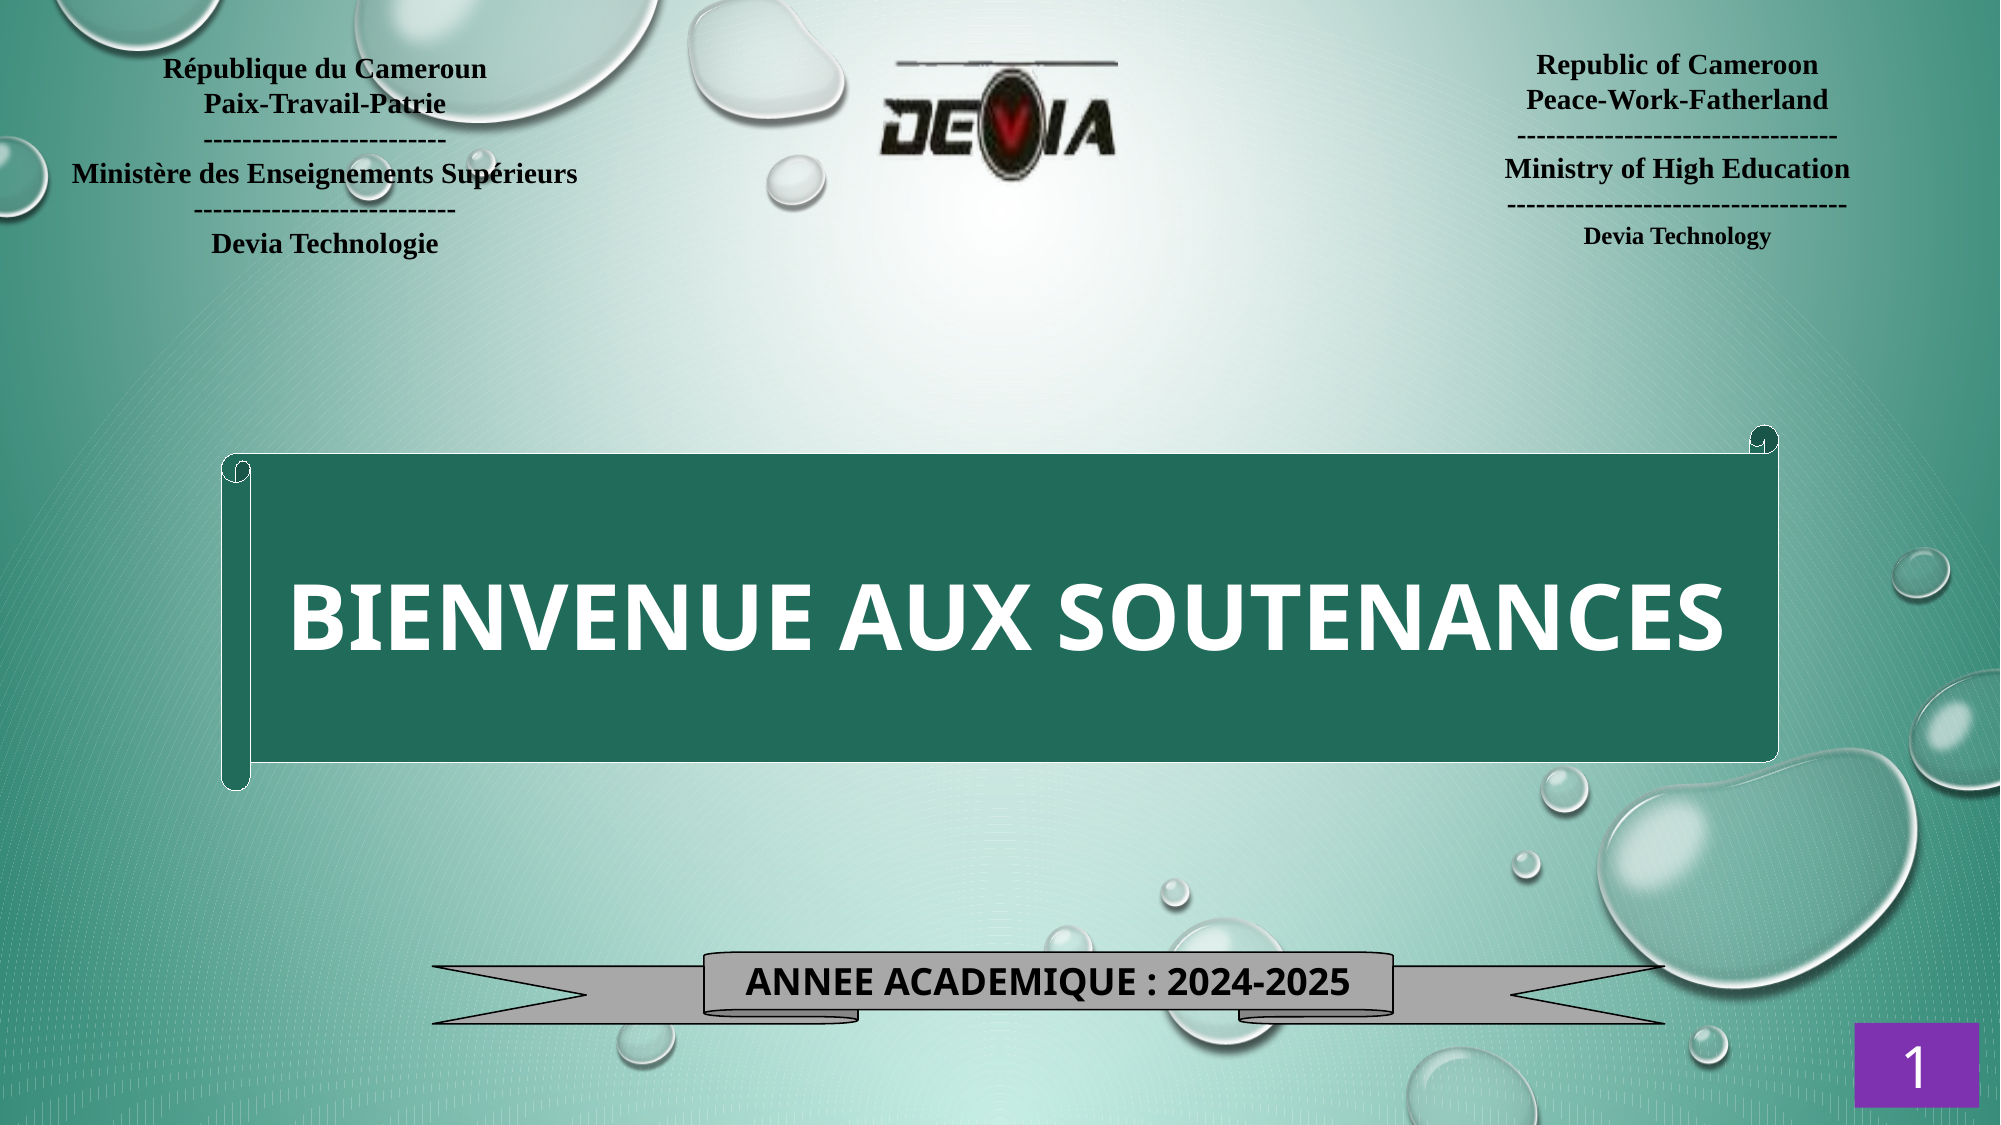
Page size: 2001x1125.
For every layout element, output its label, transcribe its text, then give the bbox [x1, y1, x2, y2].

text_box République du Cameroun Paix-Travail-Patrie ------------------------- Ministère des Enseignements Supérieurs --------------------------- Devia Technologie [50, 41, 600, 266]
picture [0, 0, 2000, 1125]
text_box Republic of Cameroon Peace-Work-Fatherland --------------------------------- Ministry of High Education ----------------------------------- Devia Technology [1391, 37, 1964, 265]
text_box BIENVENUE AUX SOUTENANCES [221, 424, 1779, 791]
text_box ANNEE ACADEMIQUE : 2024-2025 [431, 951, 1666, 1025]
text_box 1 [1854, 1022, 1980, 1108]
